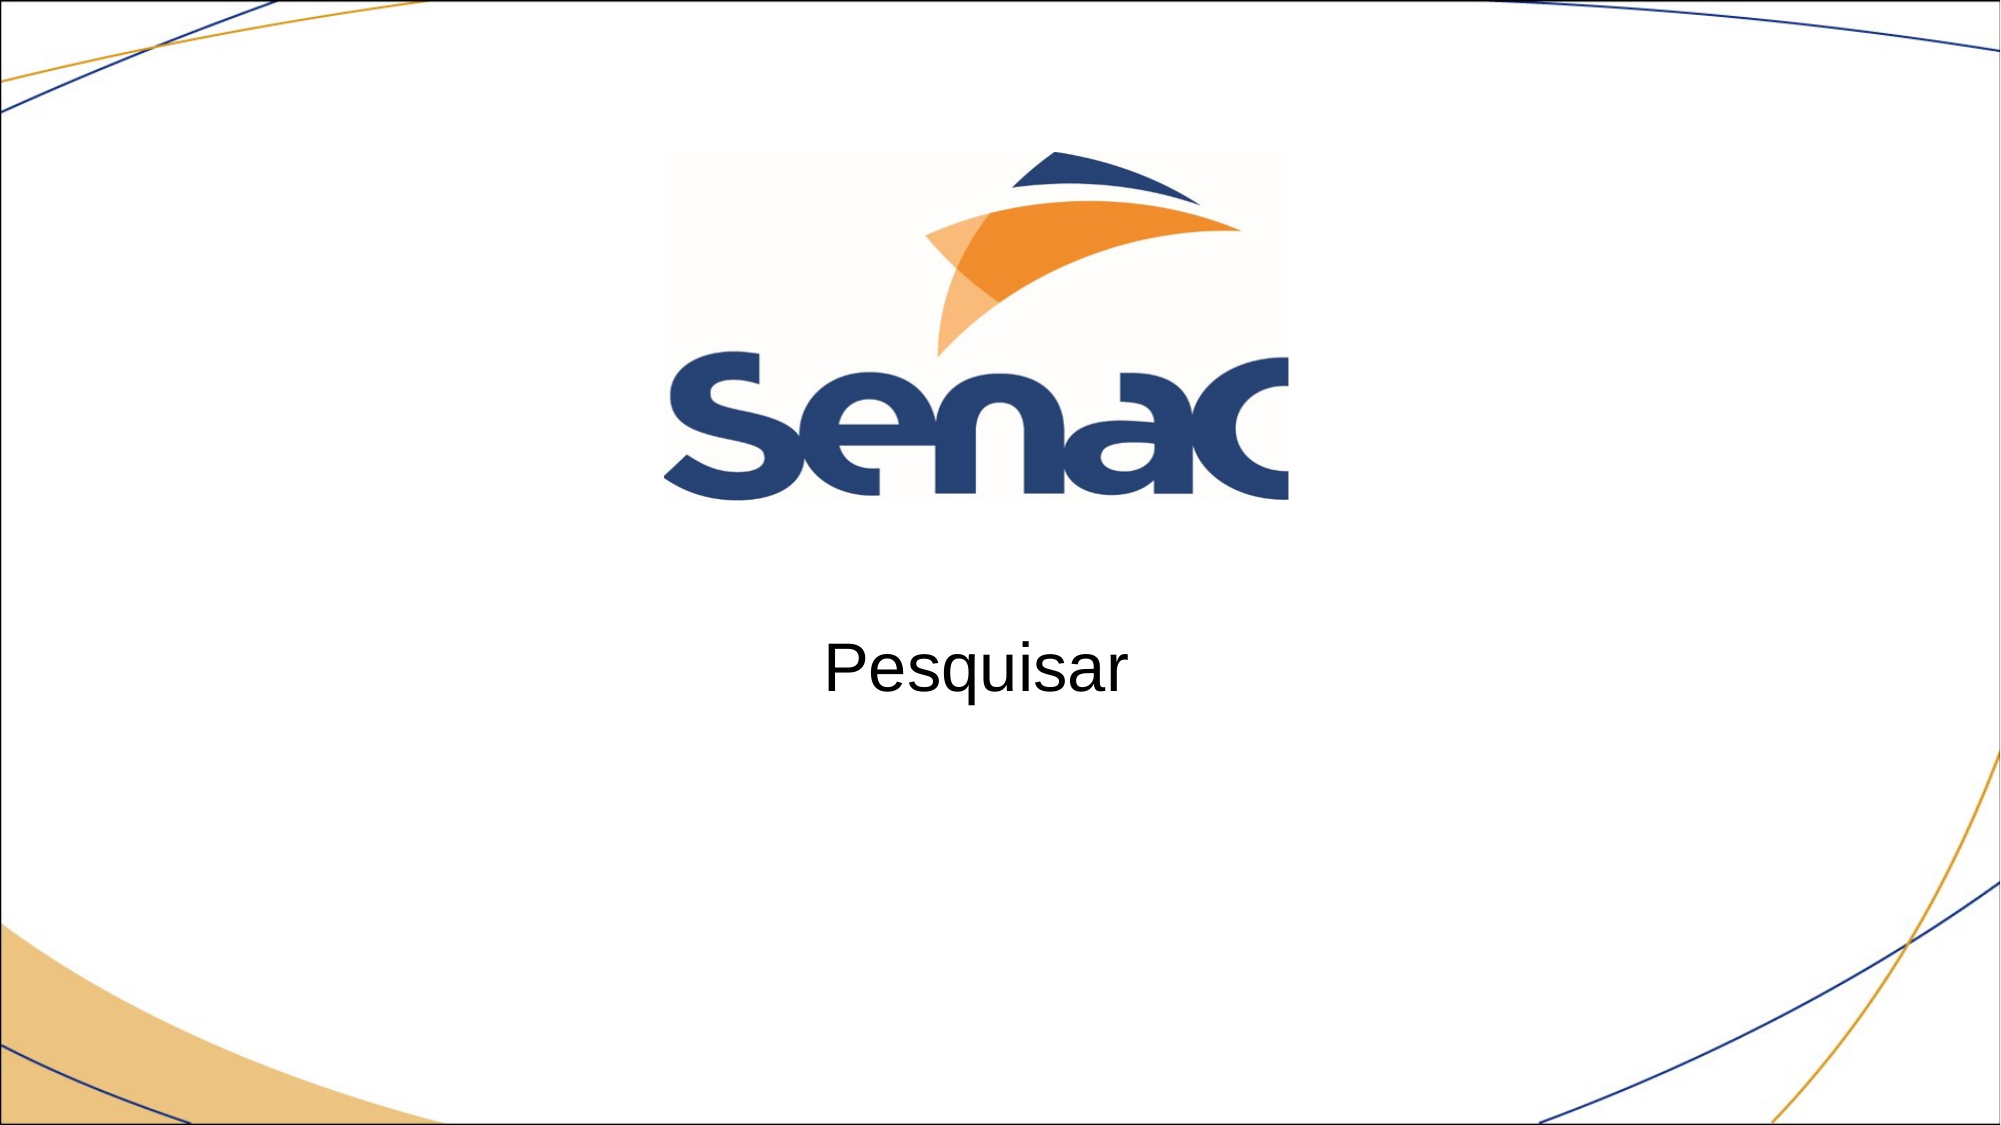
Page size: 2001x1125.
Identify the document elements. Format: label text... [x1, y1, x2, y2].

picture [0, 0, 2001, 1125]
title Pesquisar [126, 543, 1827, 785]
